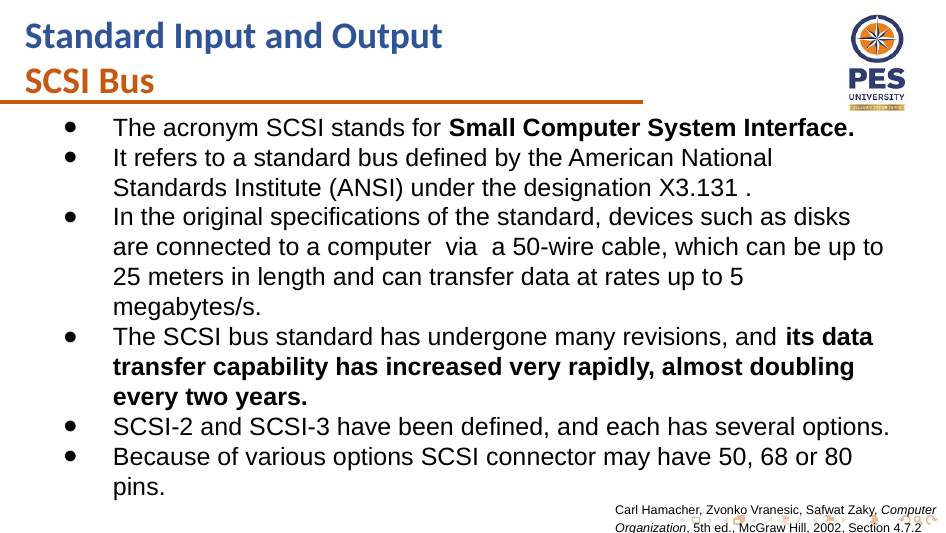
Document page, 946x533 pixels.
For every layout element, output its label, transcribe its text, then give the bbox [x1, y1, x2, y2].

text_box Carl Hamacher, Zvonko Vranesic, Safwat Zaky, Computer Organization, 5th ed., McGraw Hill, 2002, Section 4.7.2 [600, 483, 946, 533]
text_box Standard Input and Output SCSI Bus [22, 9, 762, 103]
picture [808, 0, 946, 126]
text_box The acronym SCSI stands for Small Computer System Interface. It refers to a standard bus defined by the American National Standards Institute (ANSI) under the designation X3.131 . In the original specifications of the standard, devices such as disks are connected to a computer via a 50-wire cable, which can be up to 25 meters in length and can transfer data at rates up to 5 megabytes/s. The SCSI bus standard has undergone many revisions, and its data transfer capability has increased very rapidly, almost doubling every two years. SCSI-2 and SCSI-3 have been defined, and each has several options. Because of various options SCSI connector may have 50, 68 or 80 pins. [22, 103, 909, 498]
